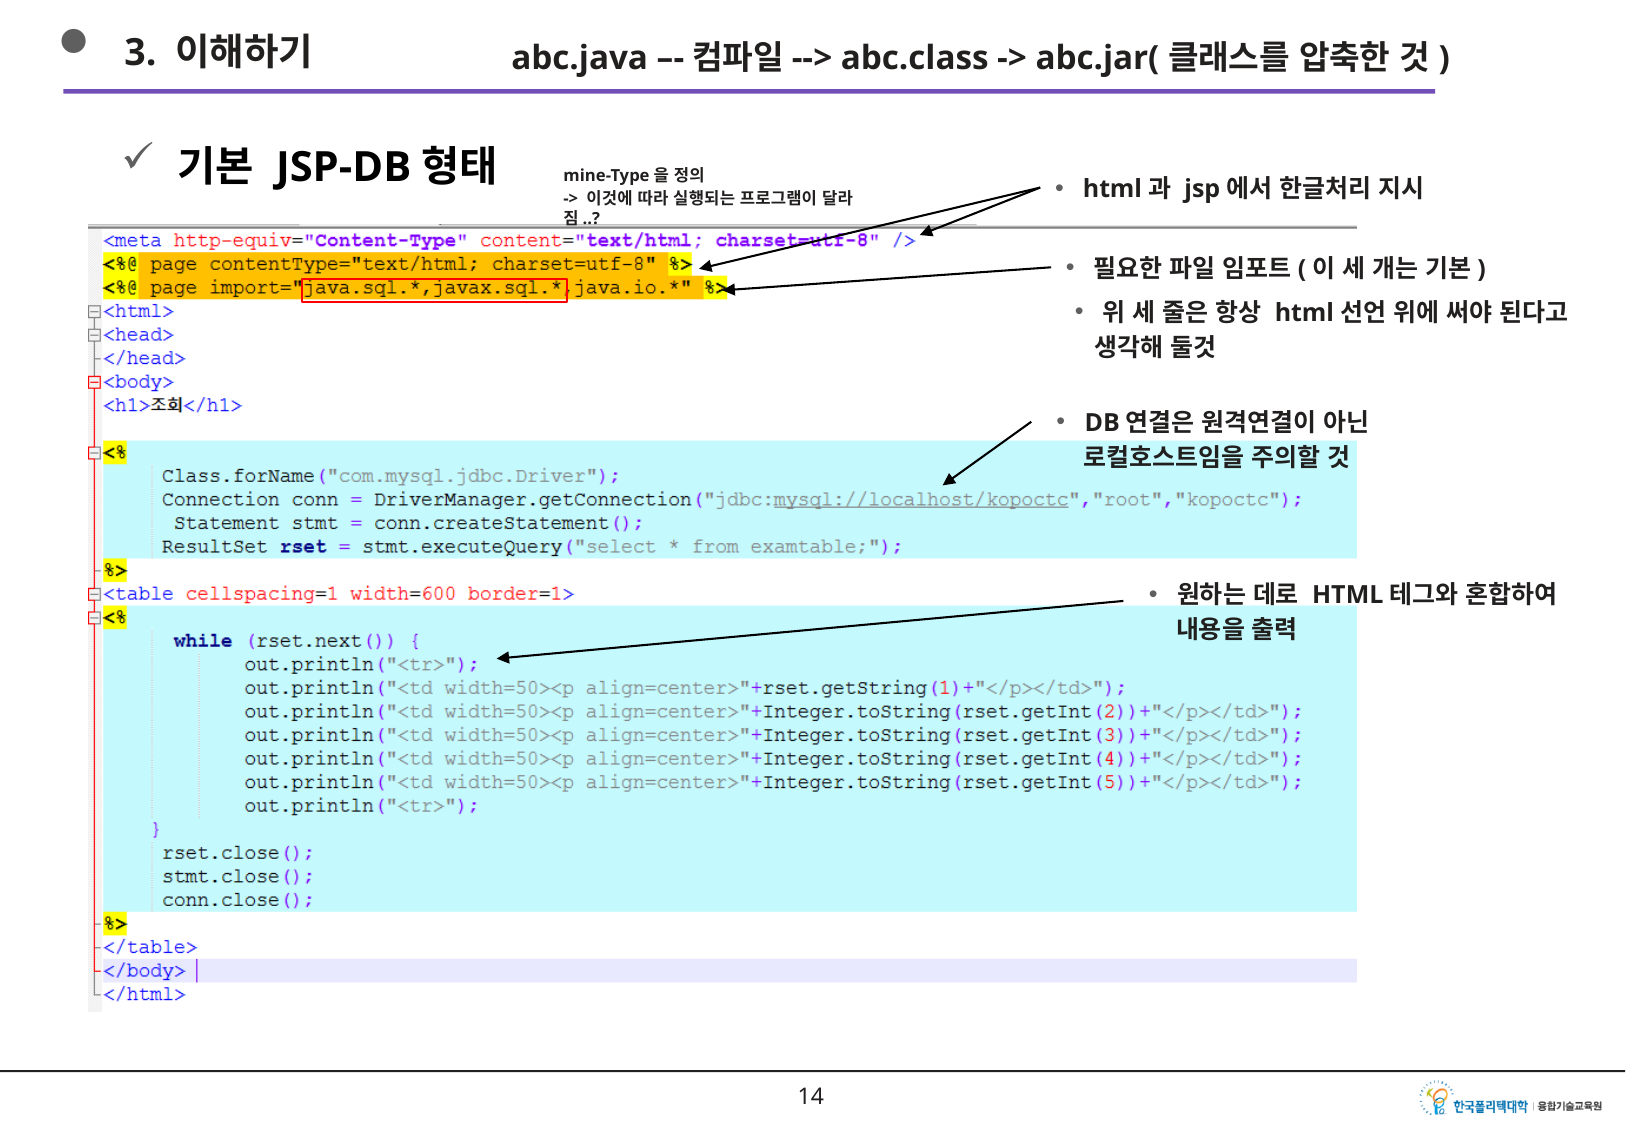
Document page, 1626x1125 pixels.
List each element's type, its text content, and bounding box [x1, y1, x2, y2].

text_box 원하는 데로 HTML테그와 혼합하여 내용을 출력 [1361, 571, 1573, 652]
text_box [496, 600, 1124, 659]
text_box DB연결은 원격연결이 아닌 로컬호스트임을 주의할 것 [1361, 399, 1385, 479]
text_box 위 세 줄은 항상 html선언 위에 써야 된다고 생각해 둘것 [1361, 288, 1591, 369]
text_box abc.java –-컴파일--> abc.class -> abc.jar(클래스를 압축한 것) [496, 28, 1528, 84]
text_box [722, 267, 1039, 291]
picture [1415, 1076, 1604, 1118]
text_box 3. 이해하기 [109, 20, 943, 93]
text_box mine-Type을 정의 -> 이것에 따라 실행되는 프로그램이 달라짐..? [548, 157, 889, 223]
picture [88, 224, 1357, 1012]
text_box [44, 0, 1604, 114]
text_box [942, 421, 1032, 486]
text_box 13 [765, 1072, 857, 1123]
text_box 기본 JSP-DB형태 [99, 128, 1468, 200]
text_box html과 jsp에서 한글처리 지시 [1040, 165, 1440, 210]
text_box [698, 187, 1039, 270]
text_box 필요한 파일 임포트(이 세 개는 기본) [1361, 244, 1501, 288]
